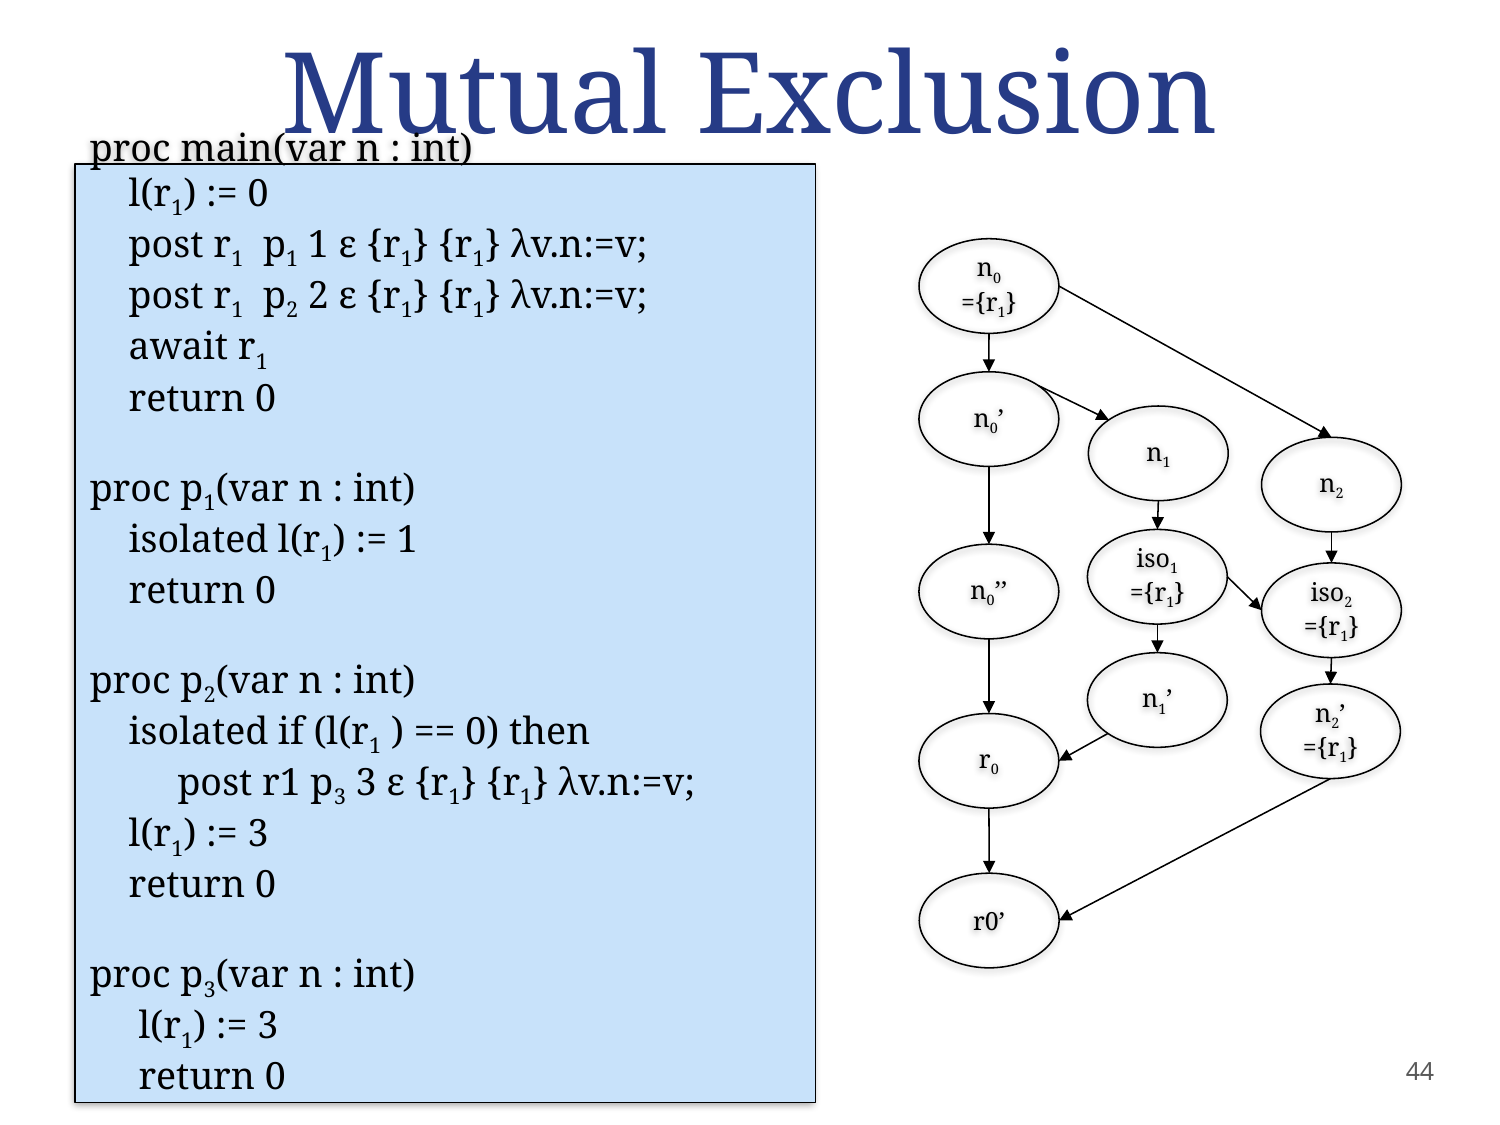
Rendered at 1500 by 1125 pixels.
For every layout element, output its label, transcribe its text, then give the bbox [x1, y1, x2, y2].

slide_number 44 [1401, 1042, 1494, 1103]
text_box n0’ [918, 371, 1053, 468]
text_box n1’ [1086, 652, 1229, 749]
title Mutual Exclusion [75, 0, 1425, 164]
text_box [1227, 576, 1262, 611]
text_box n2 [1260, 436, 1403, 533]
text_box n0’’ [918, 543, 1060, 640]
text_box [1058, 733, 1109, 762]
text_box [1058, 285, 1332, 438]
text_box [1058, 778, 1331, 921]
text_box n1 [1087, 446, 1229, 502]
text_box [1038, 385, 1053, 421]
text_box r0’ [918, 872, 1059, 969]
text_box r0 [918, 712, 1059, 809]
